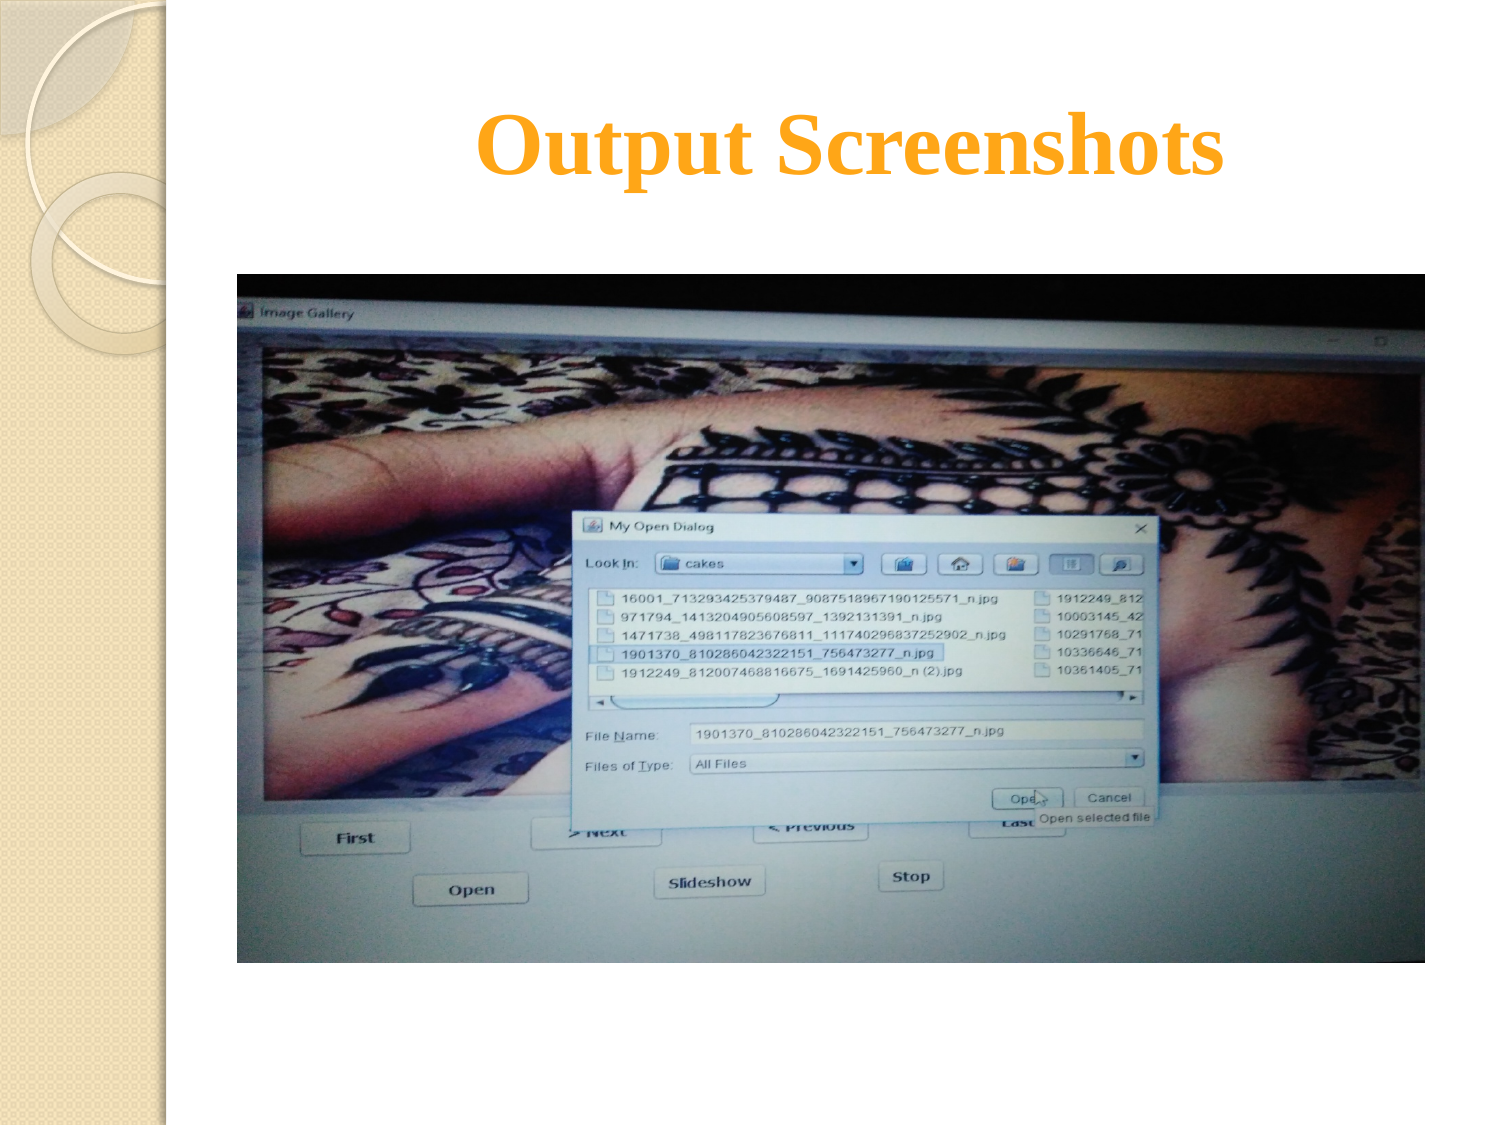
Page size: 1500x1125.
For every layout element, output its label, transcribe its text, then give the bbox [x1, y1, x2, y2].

title Output Screenshots [235, 45, 1466, 233]
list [237, 274, 1426, 963]
